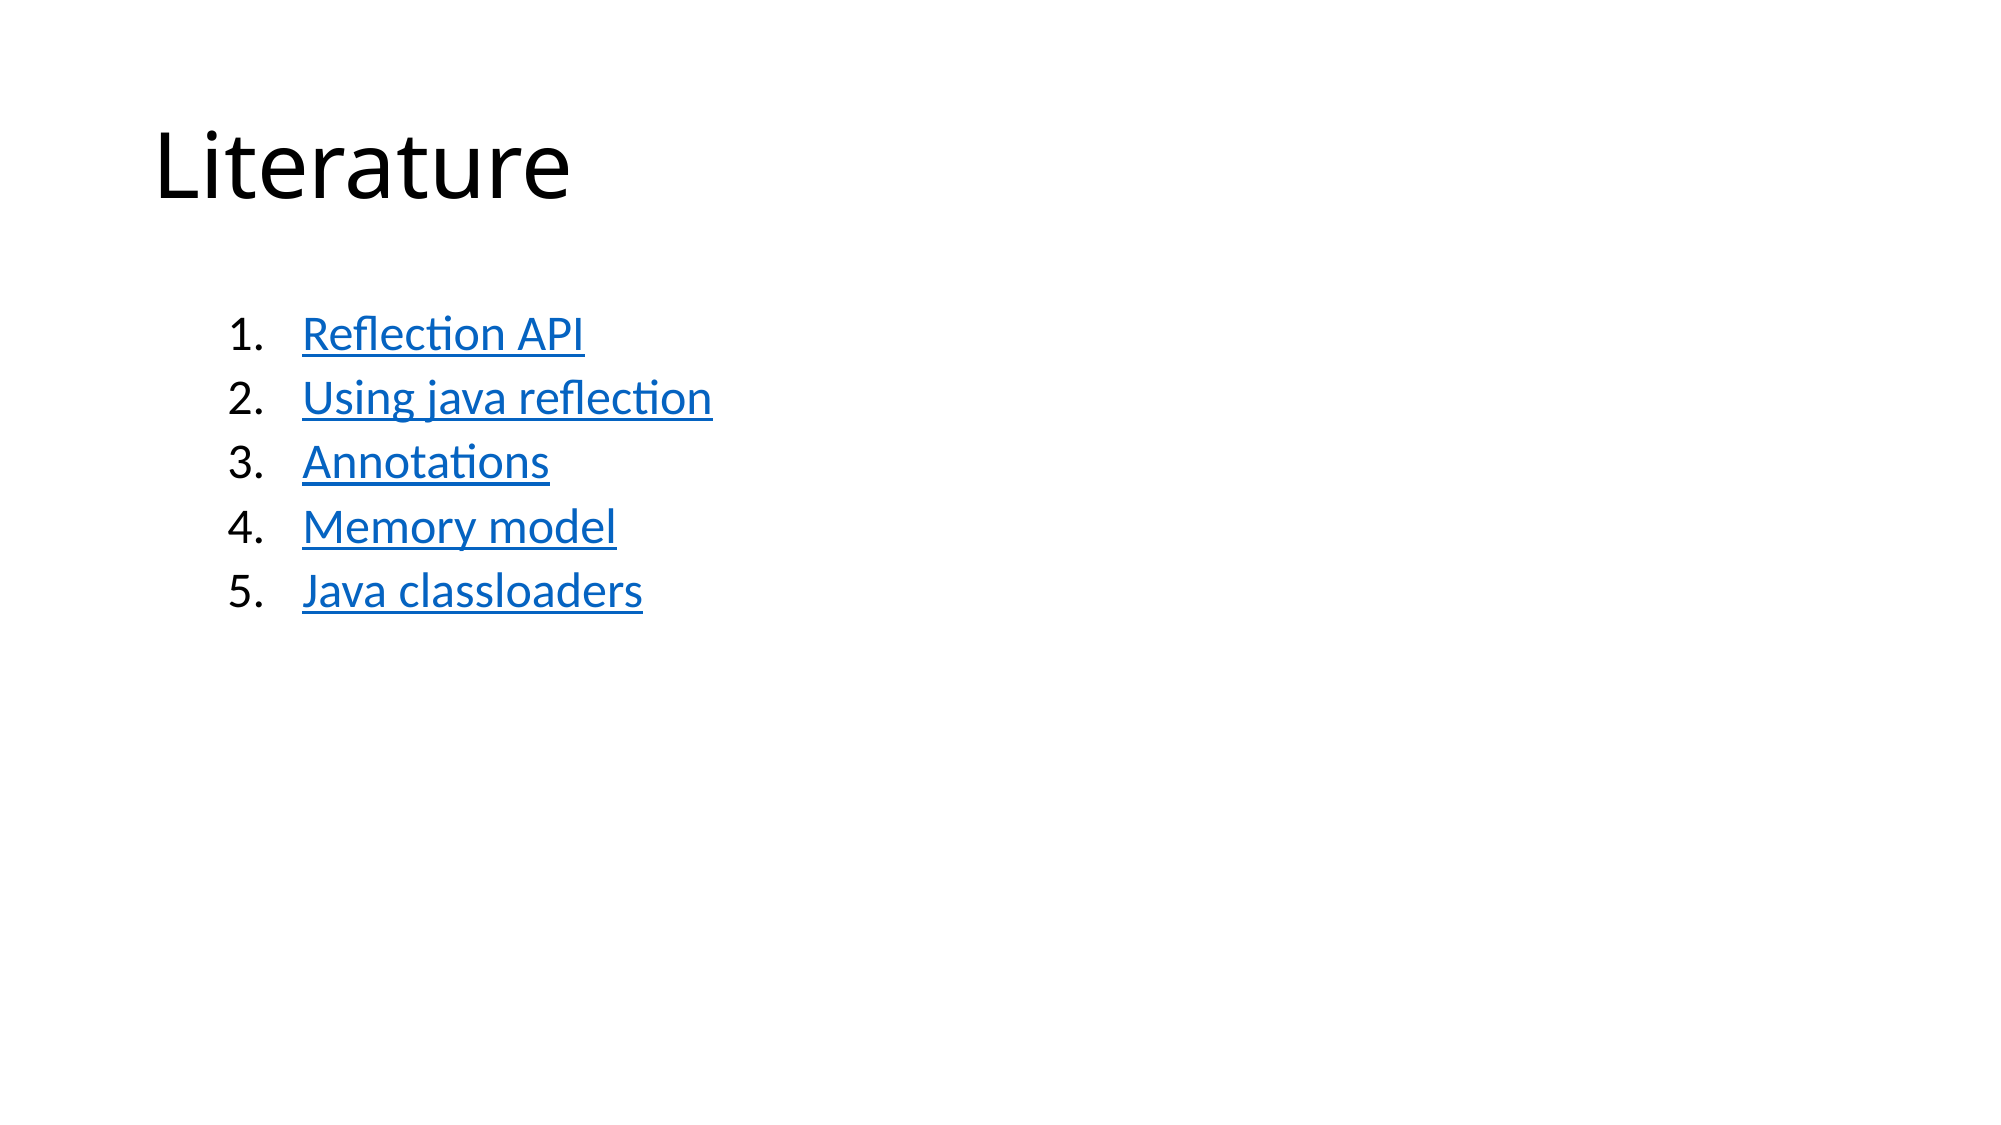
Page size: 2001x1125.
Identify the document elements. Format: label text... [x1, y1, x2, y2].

list Reflection API Using java reflection Annotations Memory model Java classloaders [137, 299, 1863, 1014]
title Literature [137, 59, 1863, 278]
